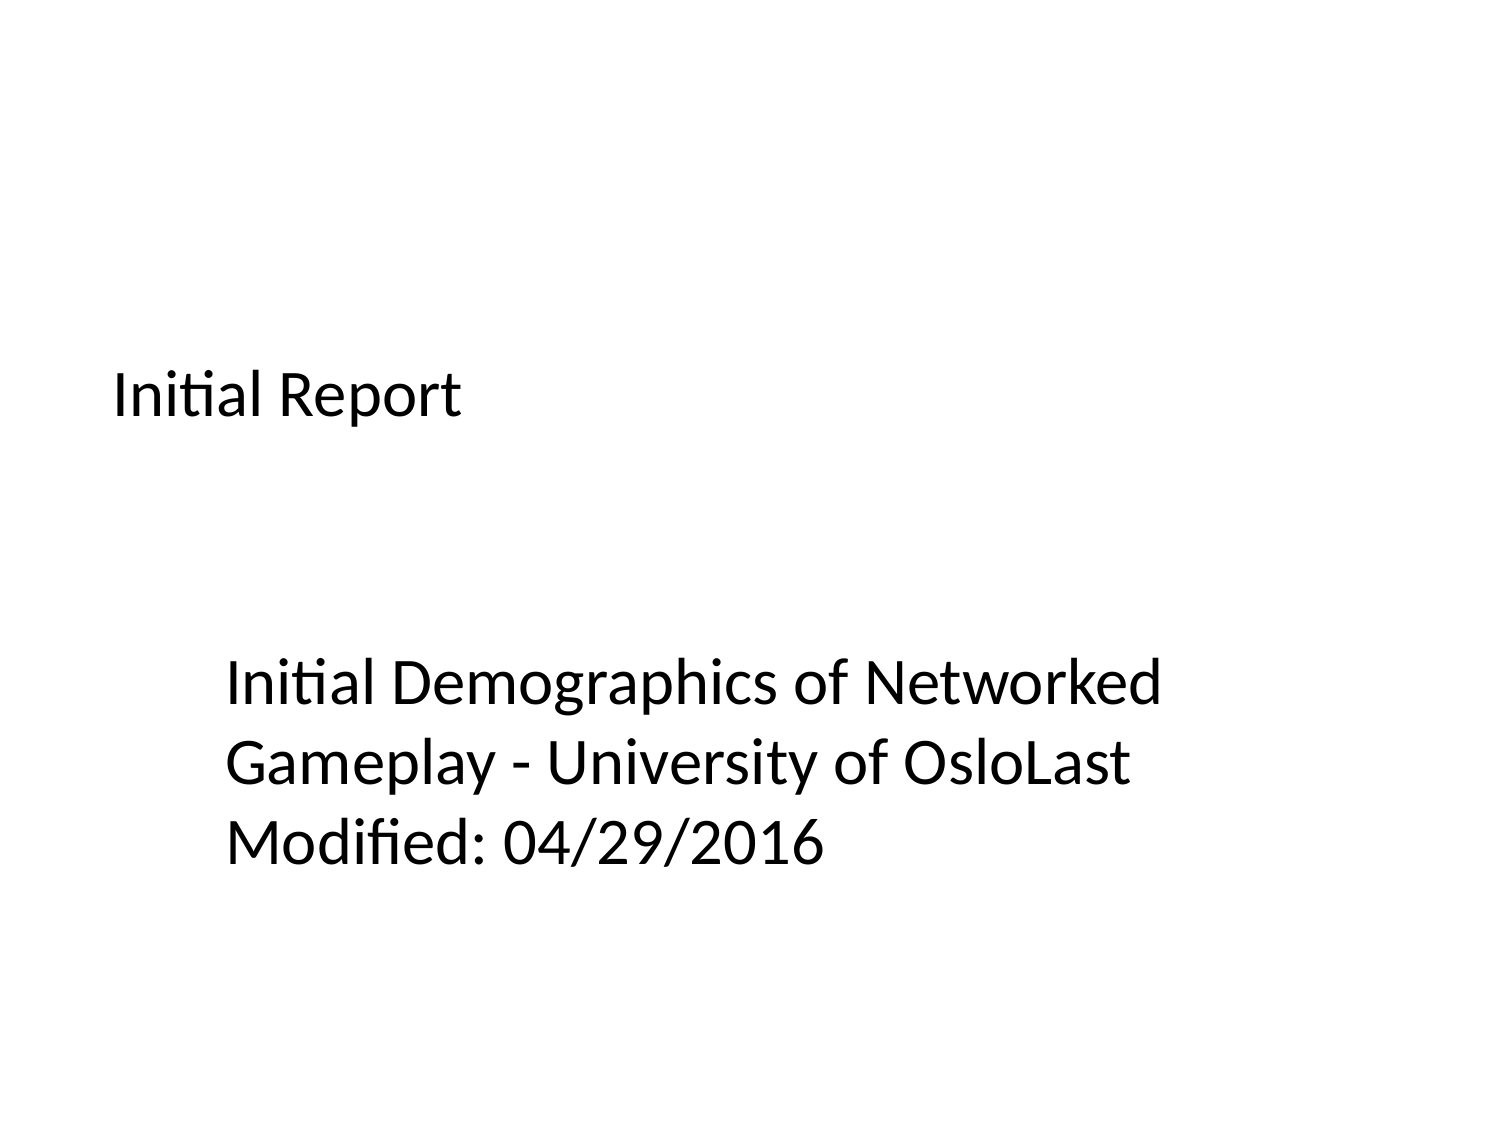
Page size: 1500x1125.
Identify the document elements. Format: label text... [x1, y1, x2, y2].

subtitle Initial Demographics of Networked Gameplay - University of OsloLast Modified: 04/29/2016 [225, 637, 1275, 925]
title Initial Report [112, 349, 1388, 591]
